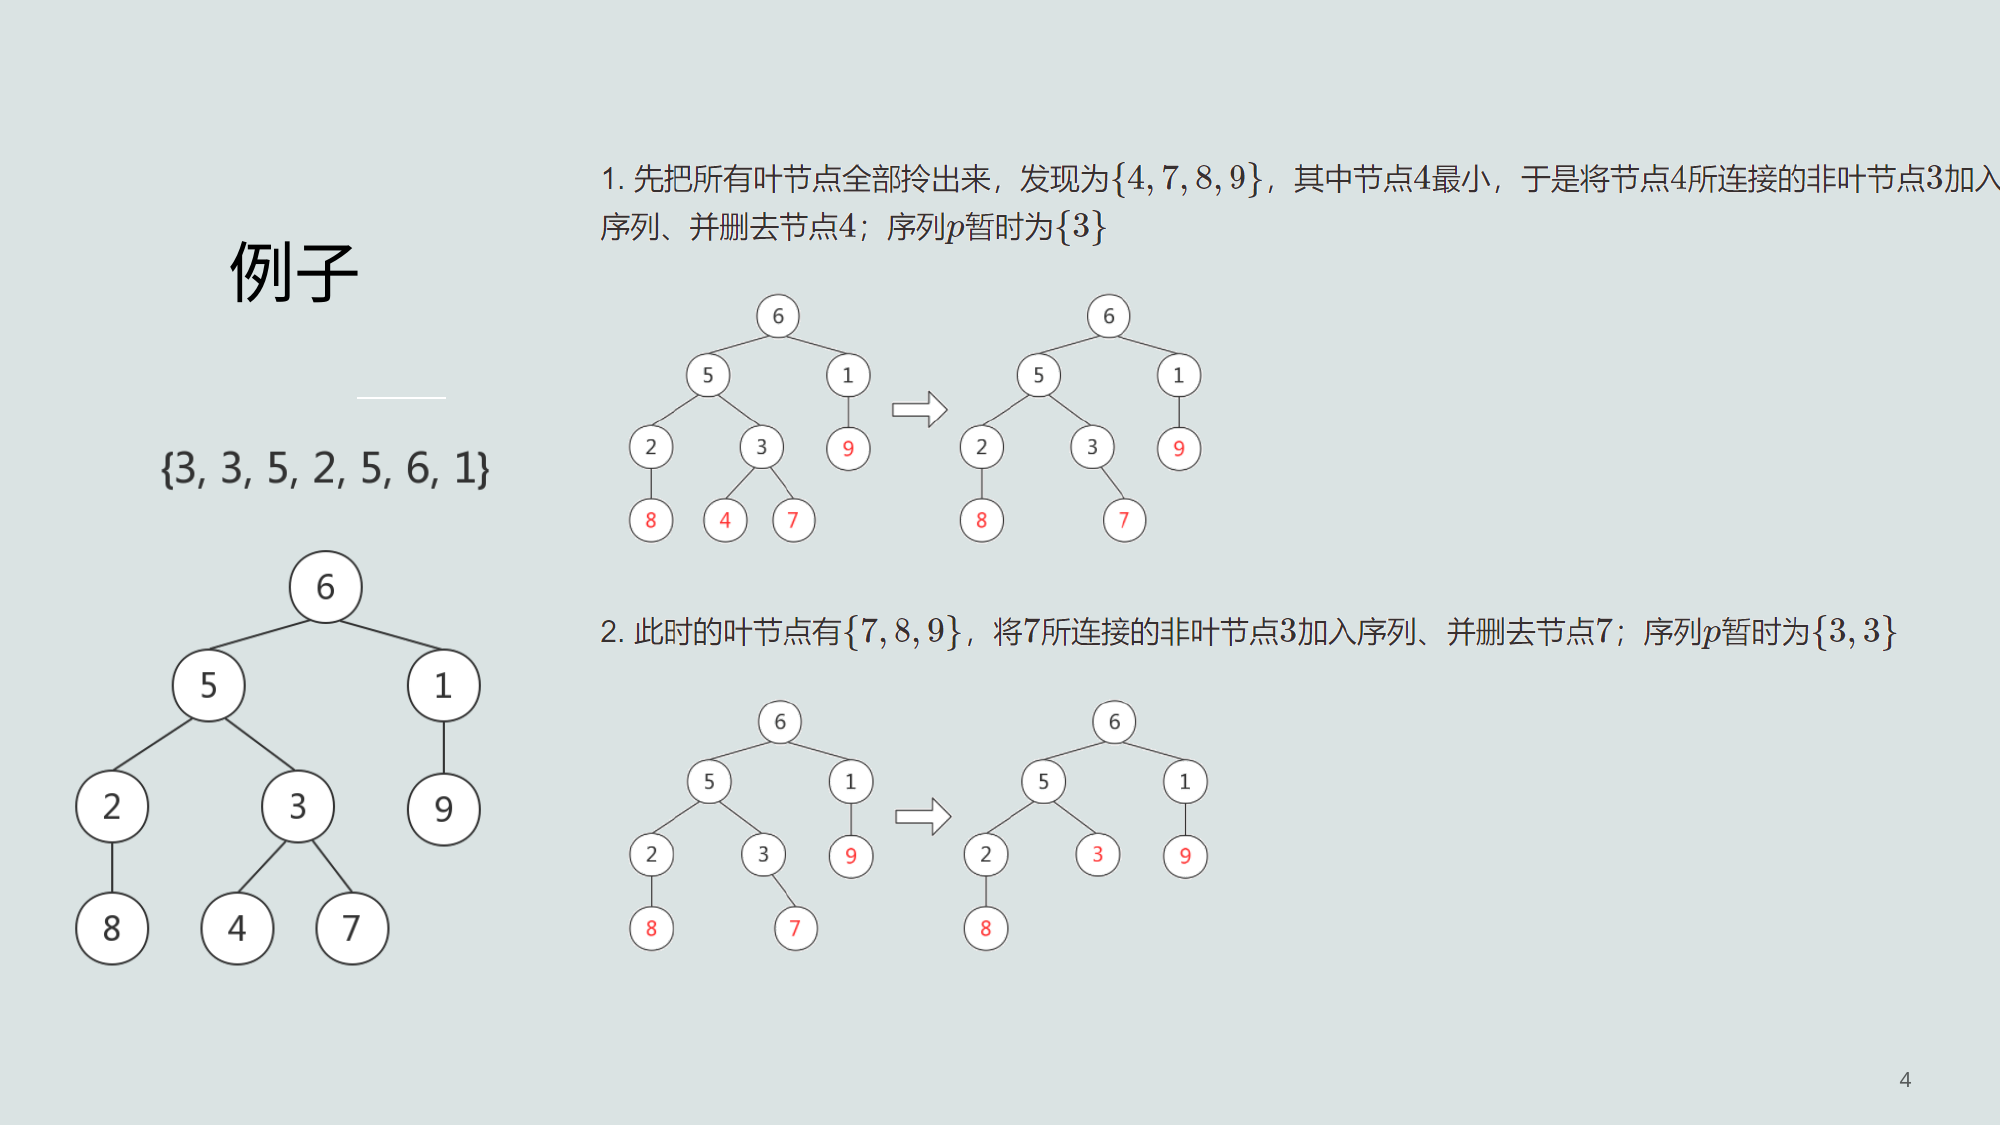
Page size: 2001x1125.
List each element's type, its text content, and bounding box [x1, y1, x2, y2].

title 例子 [0, 80, 612, 319]
picture [27, 138, 2000, 1029]
slide_number 4 [1637, 1042, 1927, 1119]
